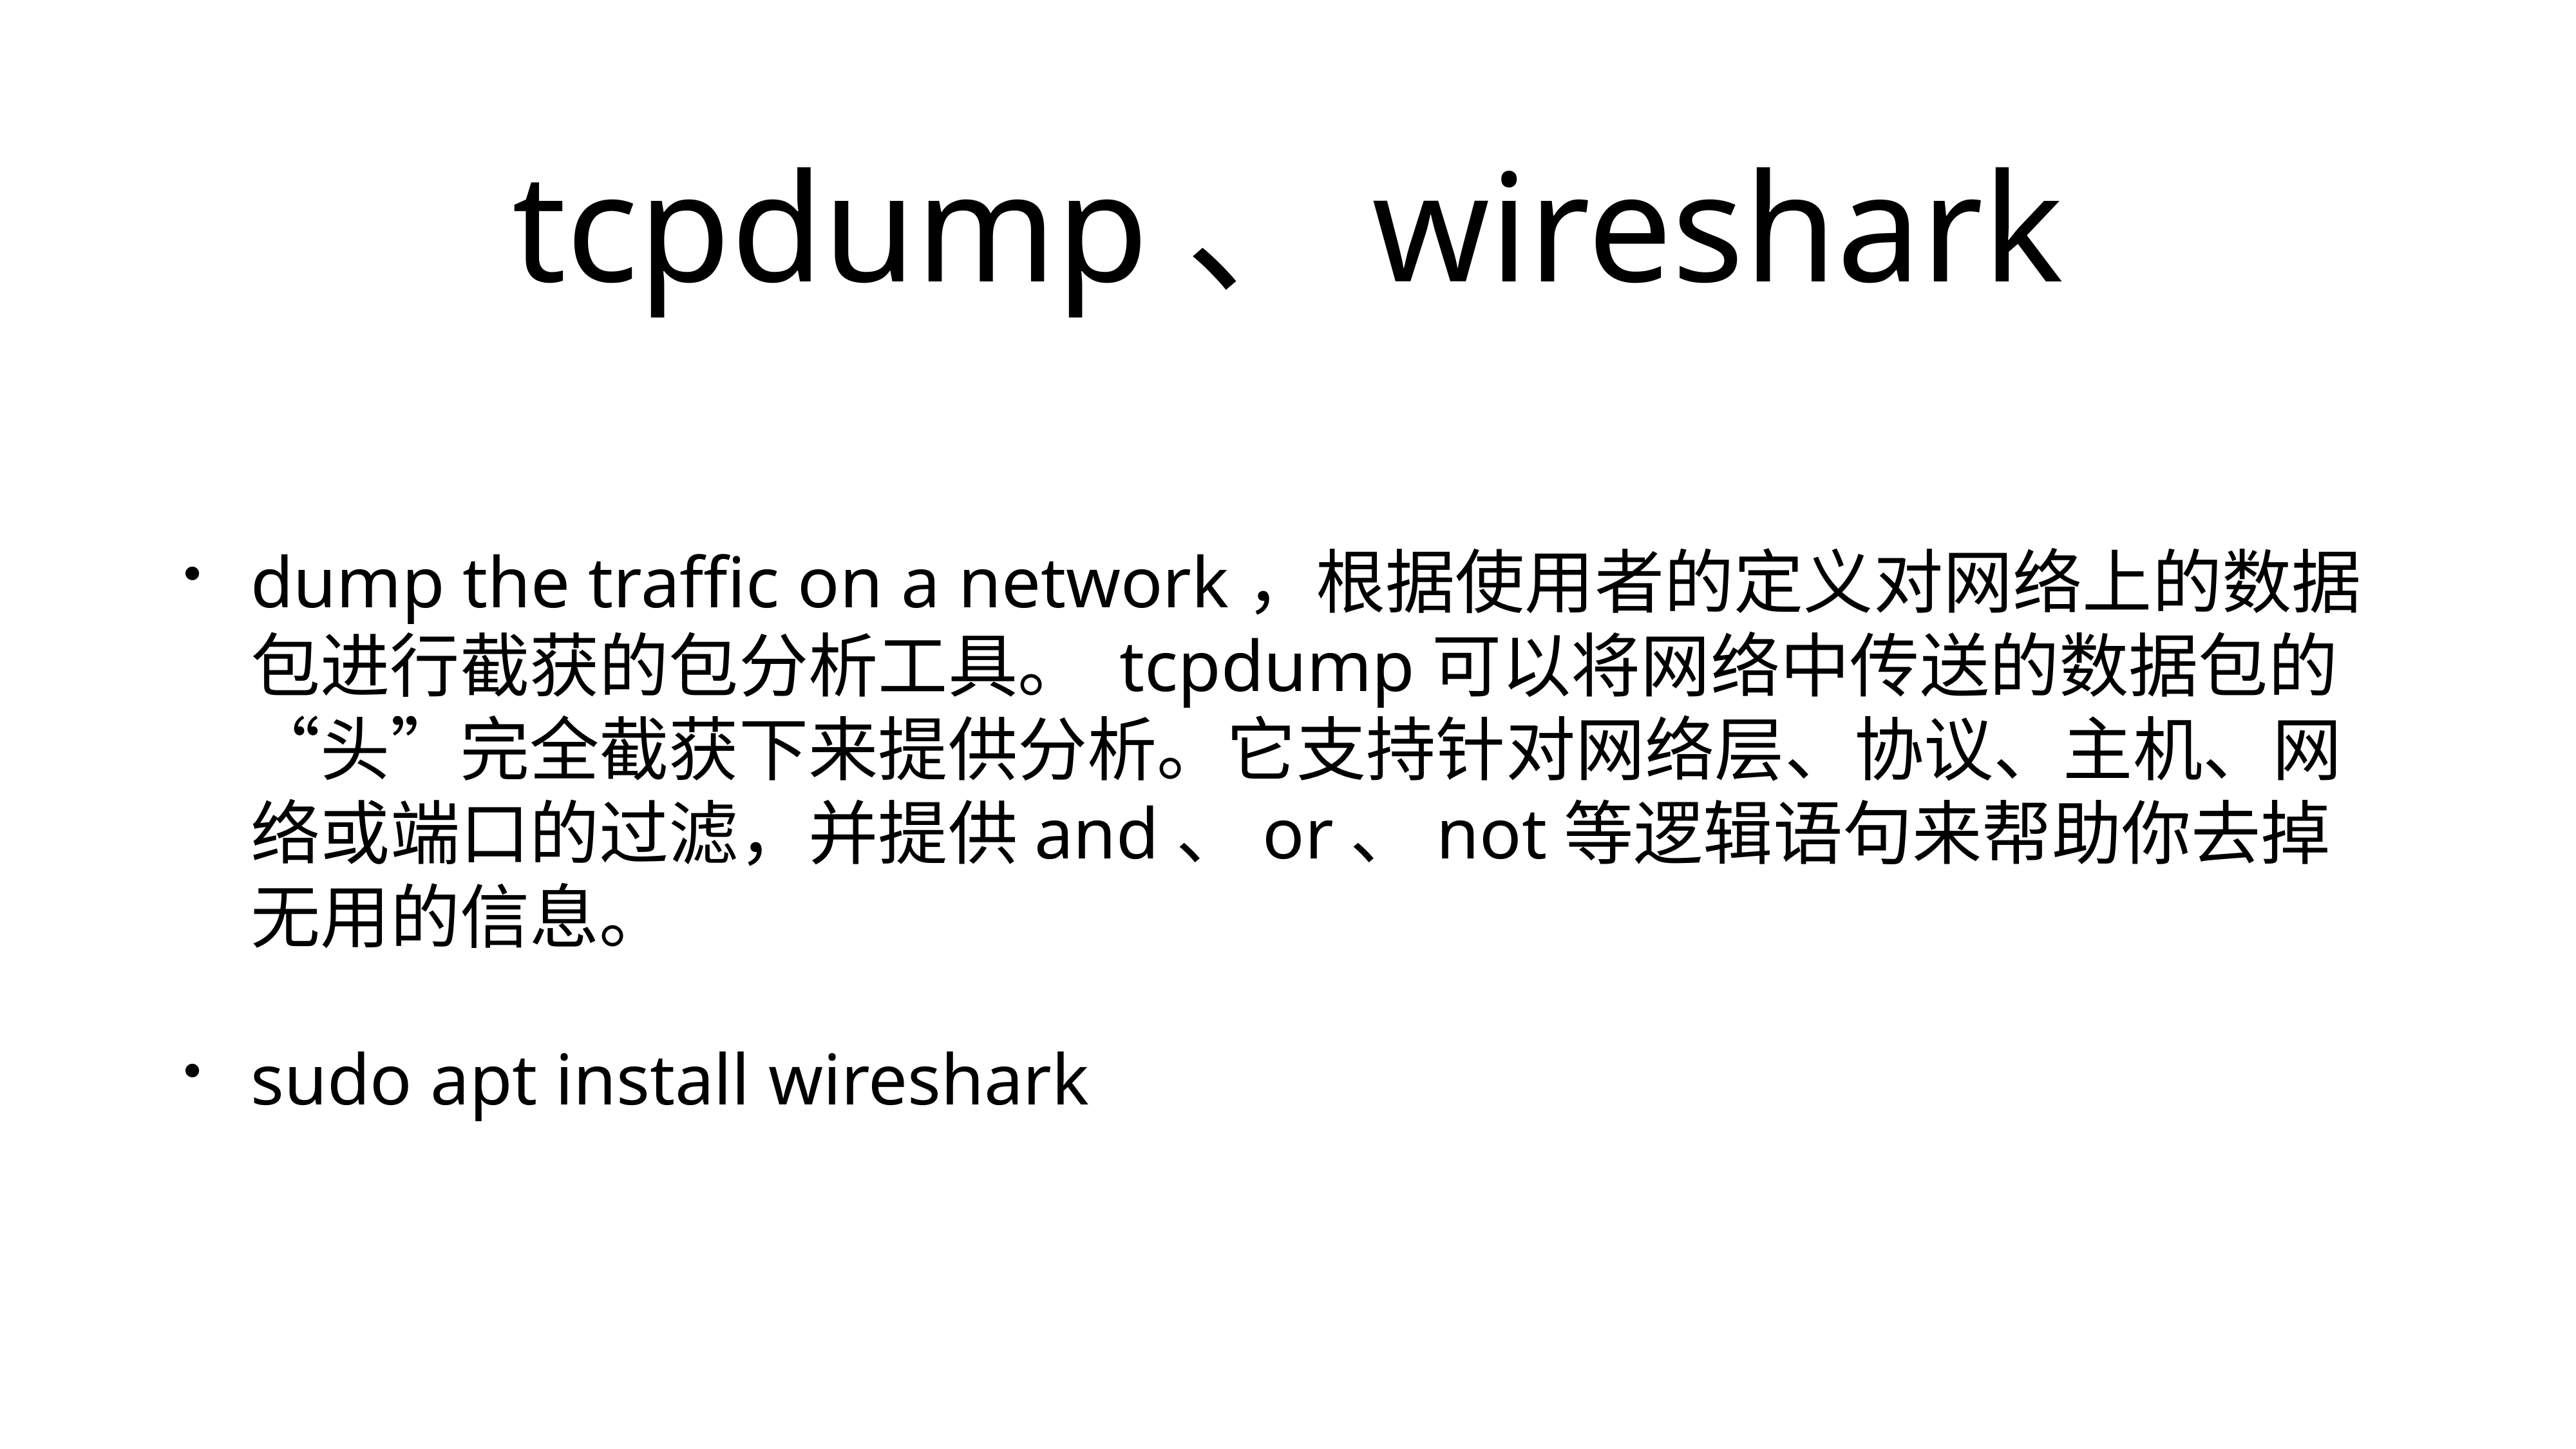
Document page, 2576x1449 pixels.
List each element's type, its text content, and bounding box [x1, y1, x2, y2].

list dump the traffic on a network，根据使用者的定义对网络上的数据包进行截获的包分析工具。 tcpdump可以将网络中传送的数据包的“头”完全截获下来提供分析。它支持针对网络层、协议、主机、网络或端口的过滤，并提供and、or、not等逻辑语句来帮助你去掉无用的信息。 sudo apt install wireshark [178, 341, 2398, 1316]
title tcpdump、wireshark [178, 100, 2398, 341]
